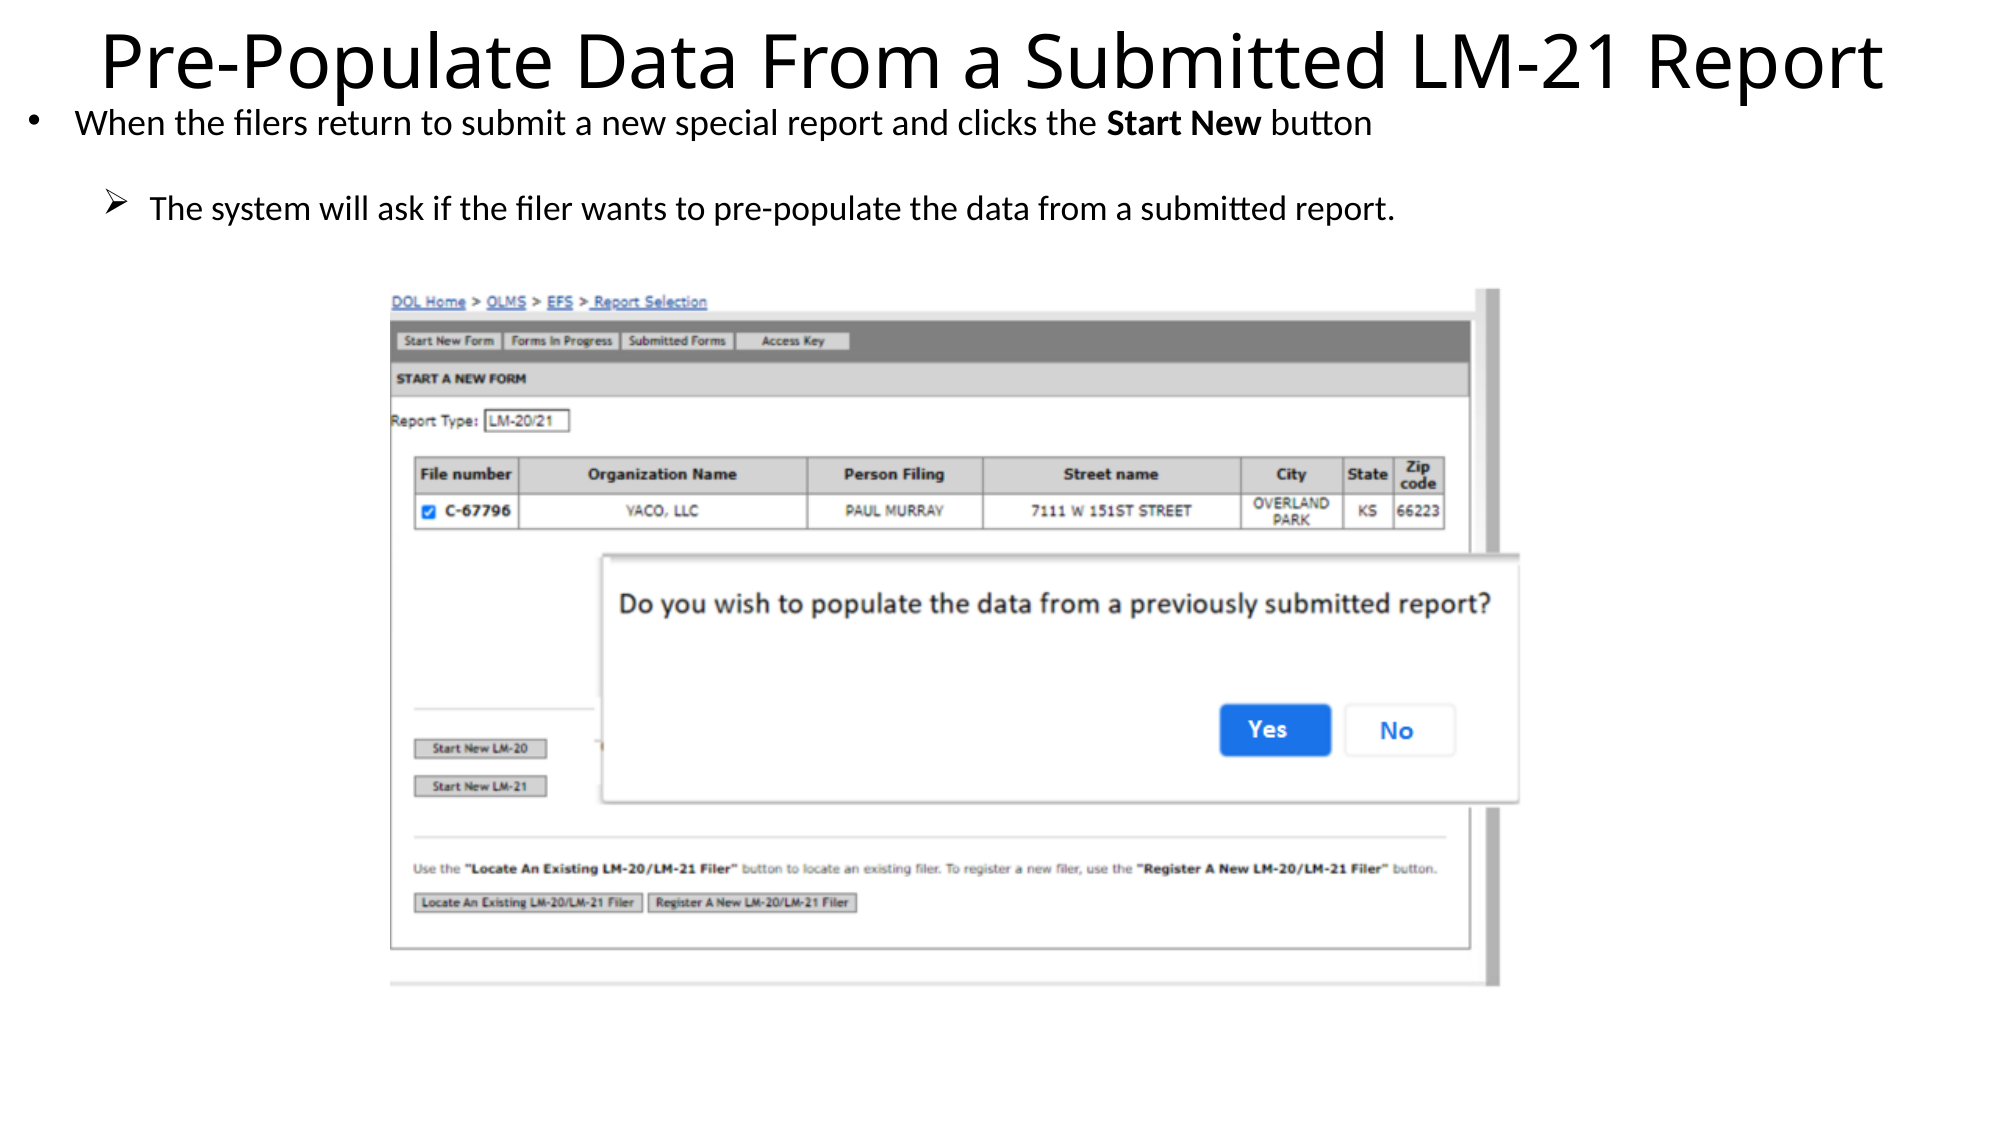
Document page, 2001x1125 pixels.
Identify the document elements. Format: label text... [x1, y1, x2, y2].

text_box When the filers return to submit a new special report and clicks the Start New button The system will ask if the filer wants to pre-populate the data from a submitted report. [12, 90, 2000, 235]
picture [389, 272, 1536, 1002]
title Pre-Populate Data From a Submitted LM-21 Report [0, 26, 1986, 113]
